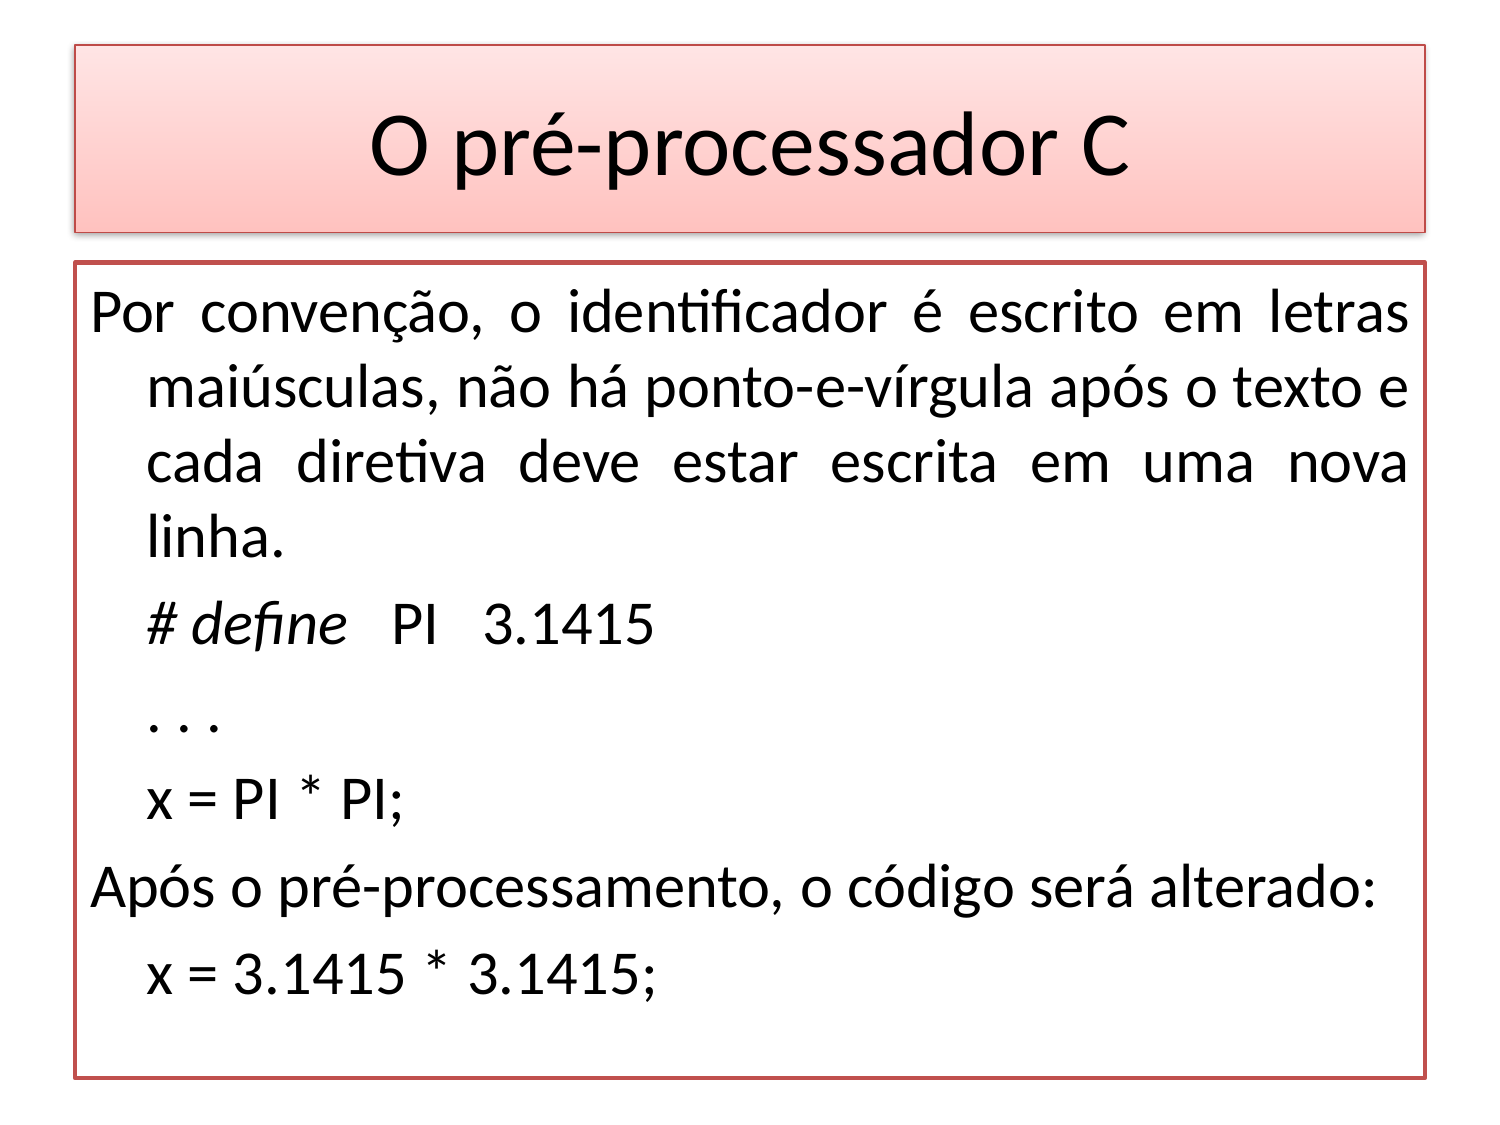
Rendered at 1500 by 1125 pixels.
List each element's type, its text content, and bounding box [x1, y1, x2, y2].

title O pré-processador C [74, 44, 1426, 233]
list Por convenção, o identificador é escrito em letras maiúsculas, não há ponto-e-vírgula após o texto e cada diretiva deve estar escrita em uma nova linha. # define PI 3.1415 . . . x = PI * PI; Após o pré-processamento, o código será alterado: x = 3.1415 * 3.1415; [73, 260, 1427, 1080]
